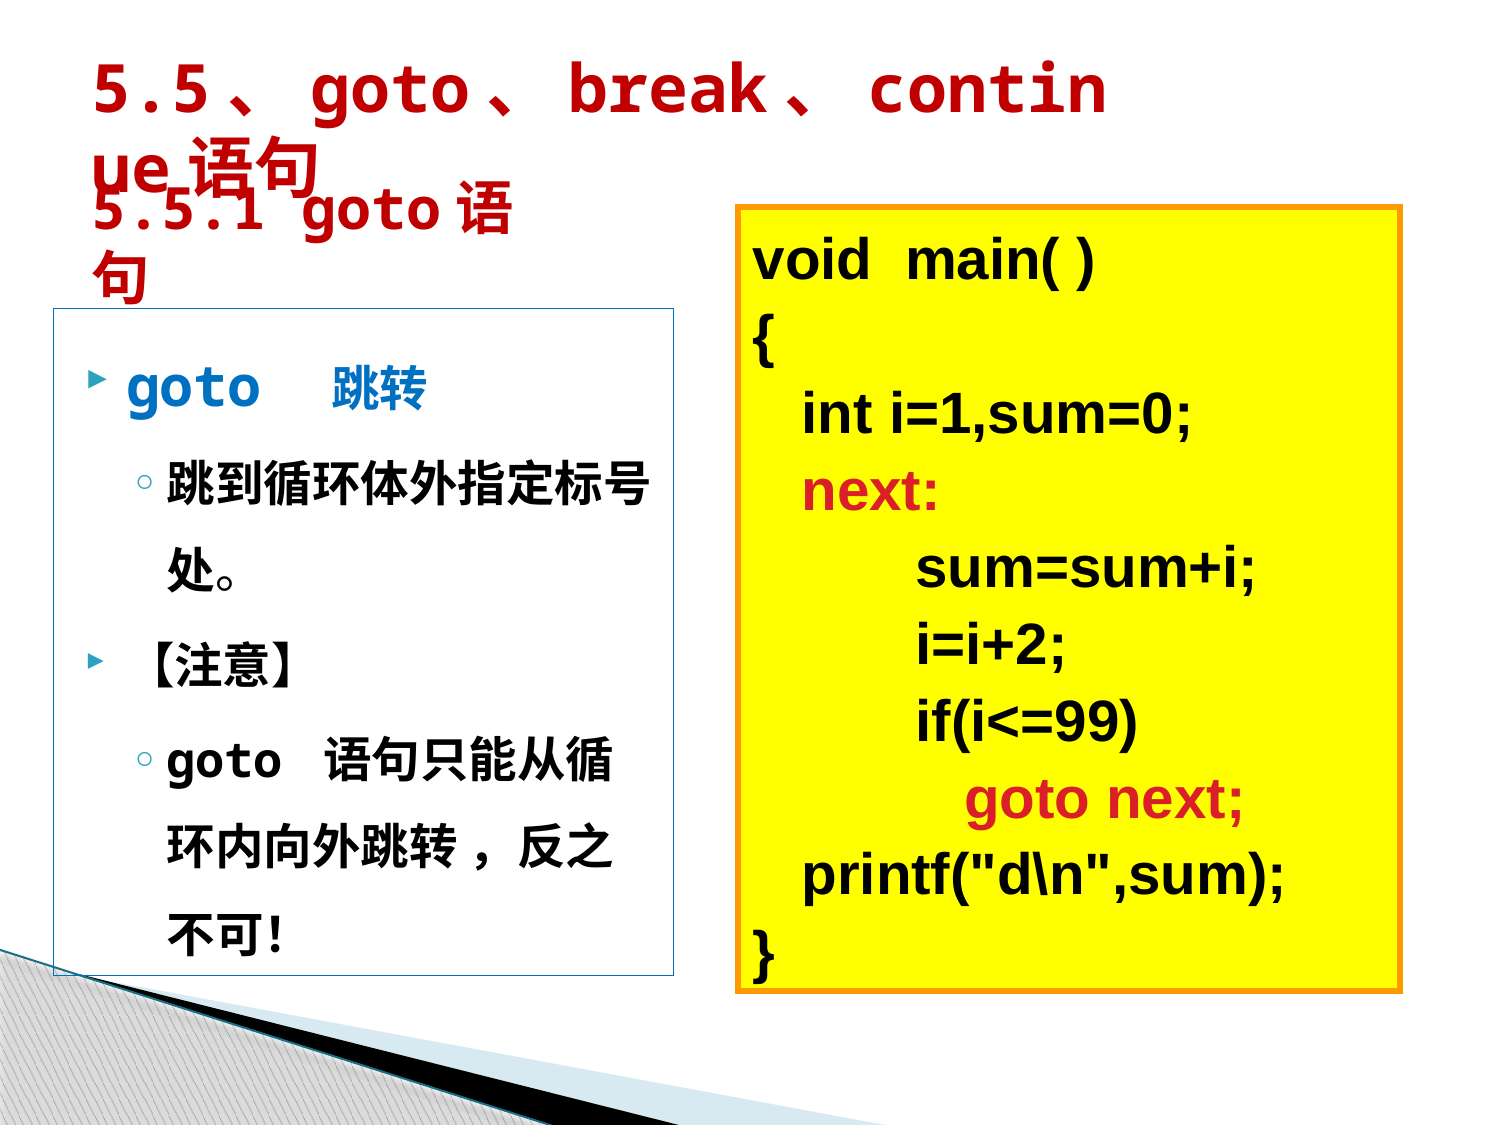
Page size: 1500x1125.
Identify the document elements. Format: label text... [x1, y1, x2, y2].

text_box 5.5、goto、break、continue语句 [76, 84, 1129, 167]
list goto 跳转 跳到循环体外指定标号处。 【注意】 goto 语句只能从循环内向外跳转 ，反之不可！ [53, 308, 674, 976]
text_box void main( ) { int i=1,sum=0; next: sum=sum+i; i=i+2; if(i<=99) goto next; printf("d\n",sum); } [738, 206, 1400, 991]
title 5.5.1 goto语句 [76, 204, 573, 279]
